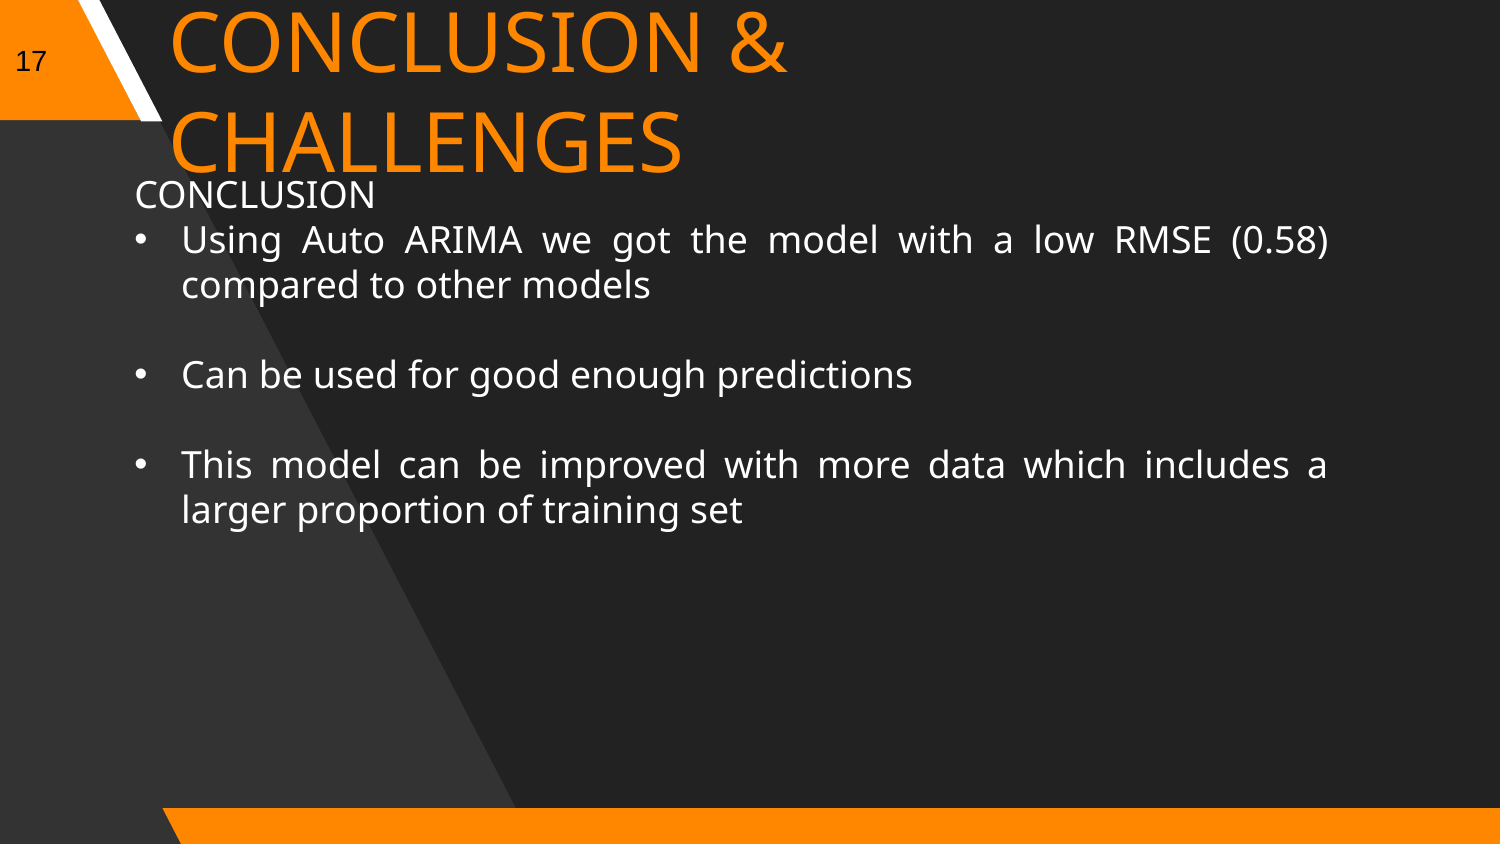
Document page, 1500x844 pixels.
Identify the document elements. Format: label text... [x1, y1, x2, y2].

slide_number 17 [0, 0, 98, 121]
text_box CONCLUSION Using Auto ARIMA we got the model with a low RMSE (0.58) compared to other models Can be used for good enough predictions This model can be improved with more data which includes a larger proportion of training set [119, 163, 1344, 584]
text_box CONCLUSION & CHALLENGES [153, 0, 1319, 163]
